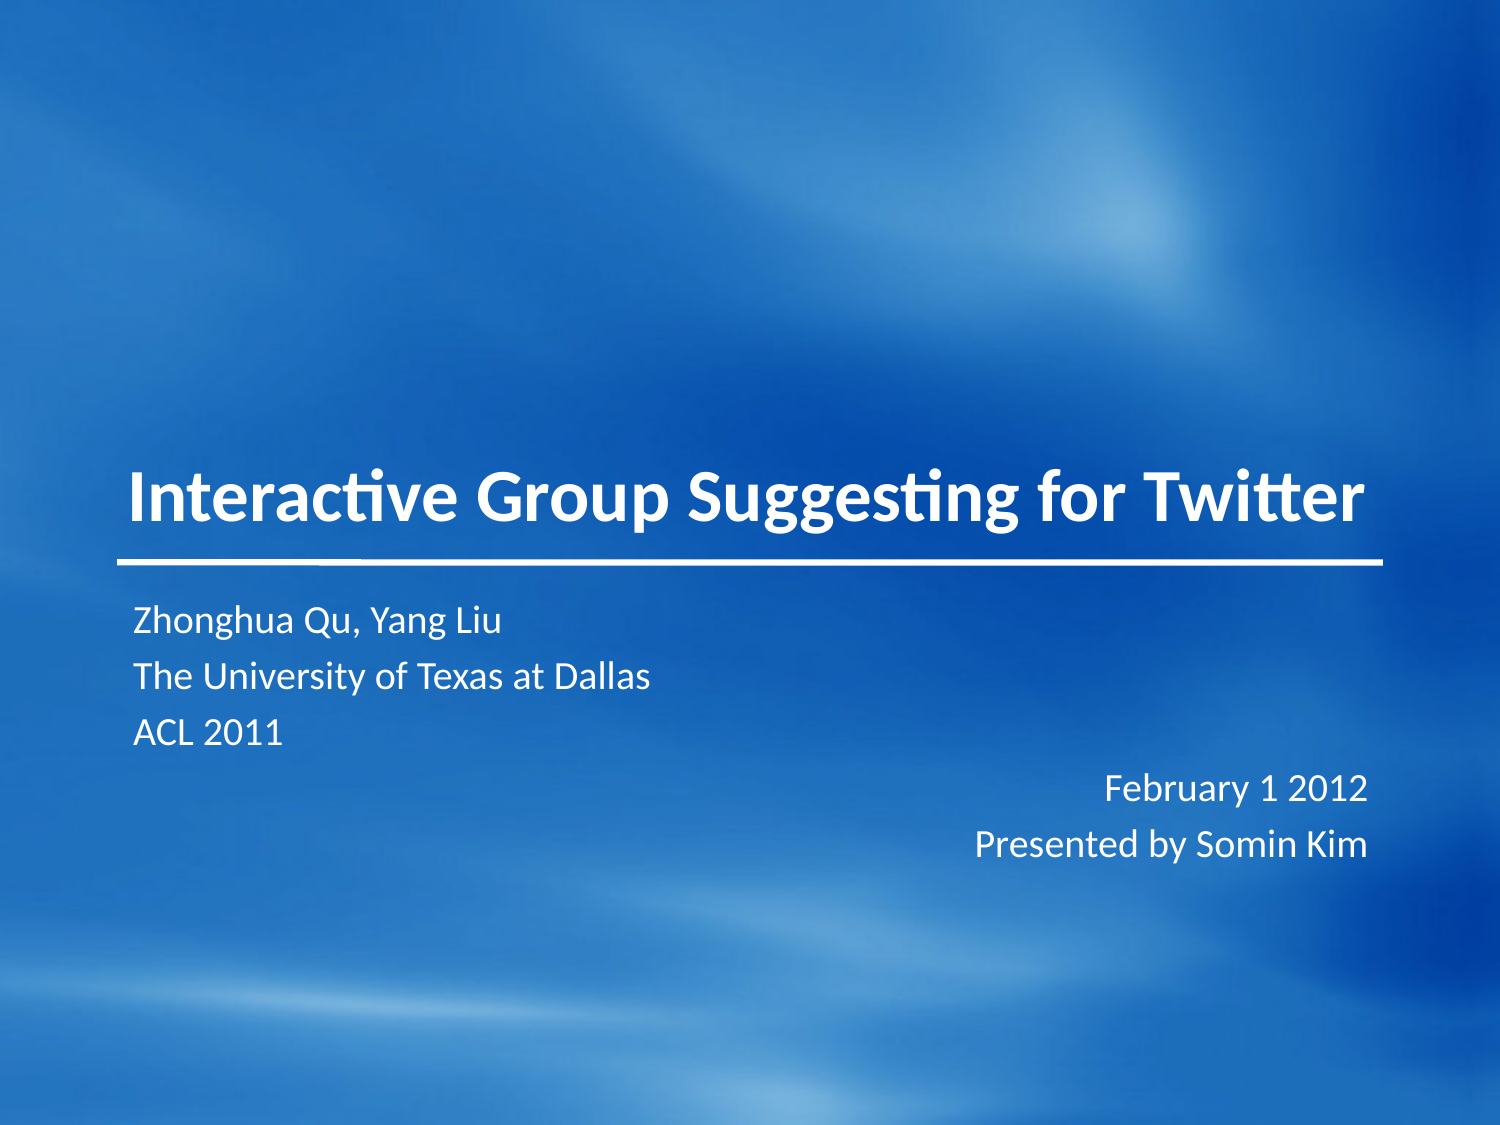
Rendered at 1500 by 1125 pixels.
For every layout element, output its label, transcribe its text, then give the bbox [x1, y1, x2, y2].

title Interactive Group Suggesting for Twitter [112, 302, 1388, 544]
picture [0, 0, 1500, 1125]
subtitle Zhonghua Qu, Yang Liu The University of Texas at Dallas ACL 2011 February 1 2012 Presented by Somin Kim [118, 586, 1384, 874]
